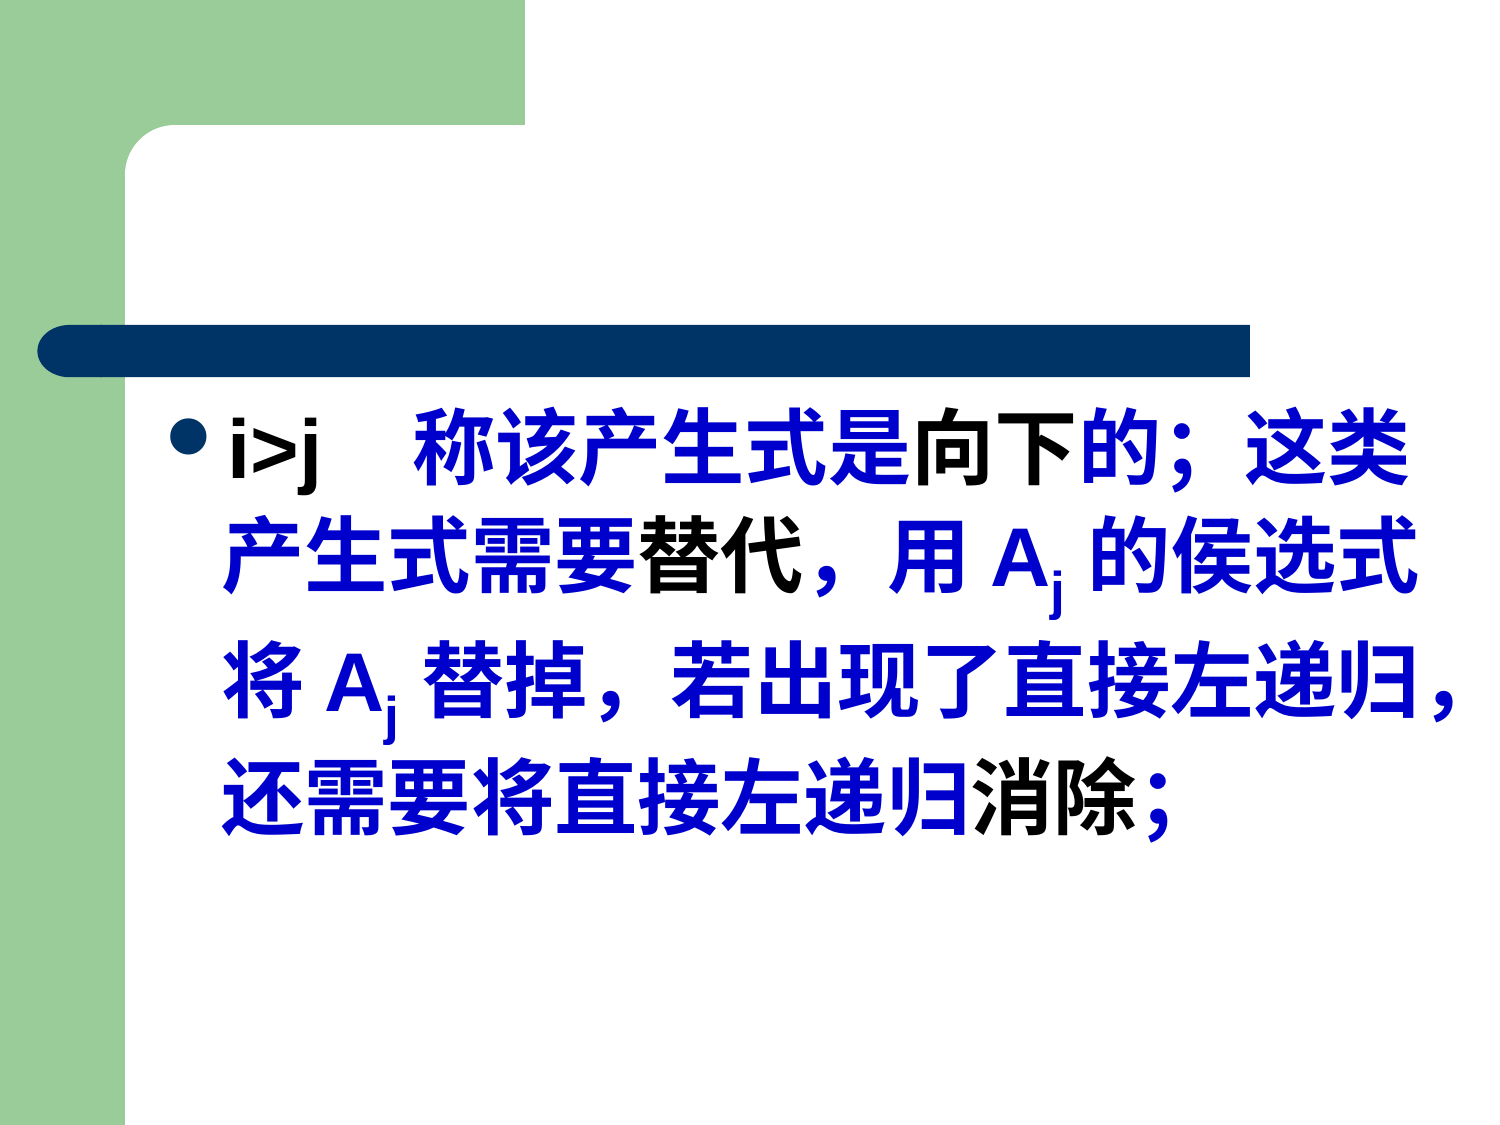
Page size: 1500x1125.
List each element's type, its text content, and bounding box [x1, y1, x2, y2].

list i>j 称该产生式是向下的；这类产生式需要替代，用Aj的侯选式将Aj替掉，若出现了直接左递归，还需要将直接左递归消除； [149, 387, 1463, 1001]
